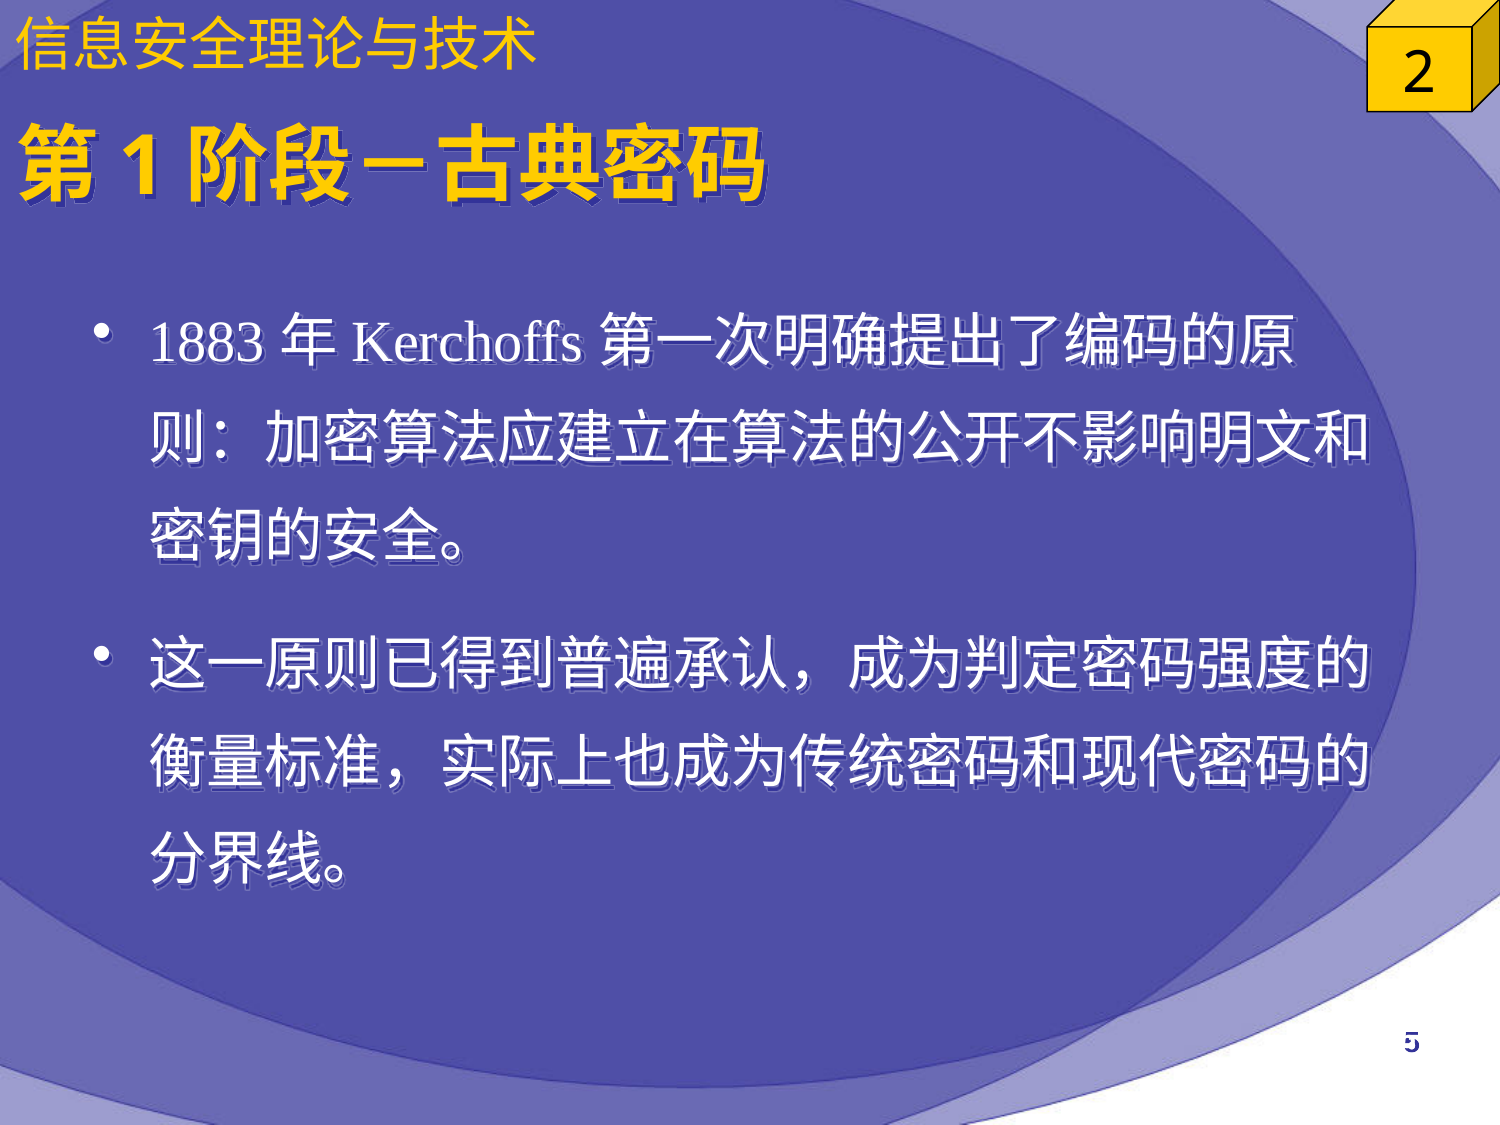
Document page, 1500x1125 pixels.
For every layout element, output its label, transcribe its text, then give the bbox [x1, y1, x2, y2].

picture [0, 0, 1500, 1125]
list 1883年Kerchoffs第一次明确提出了编码的原则：加密算法应建立在算法的公开不影响明文和密钥的安全。 这一原则已得到普遍承认，成为判定密码强度的衡量标准，实际上也成为传统密码和现代密码的分界线。 [76, 266, 1428, 1010]
slide_number 5 [1080, 1015, 1431, 1090]
title 第1阶段－古典密码 [0, 101, 1351, 221]
